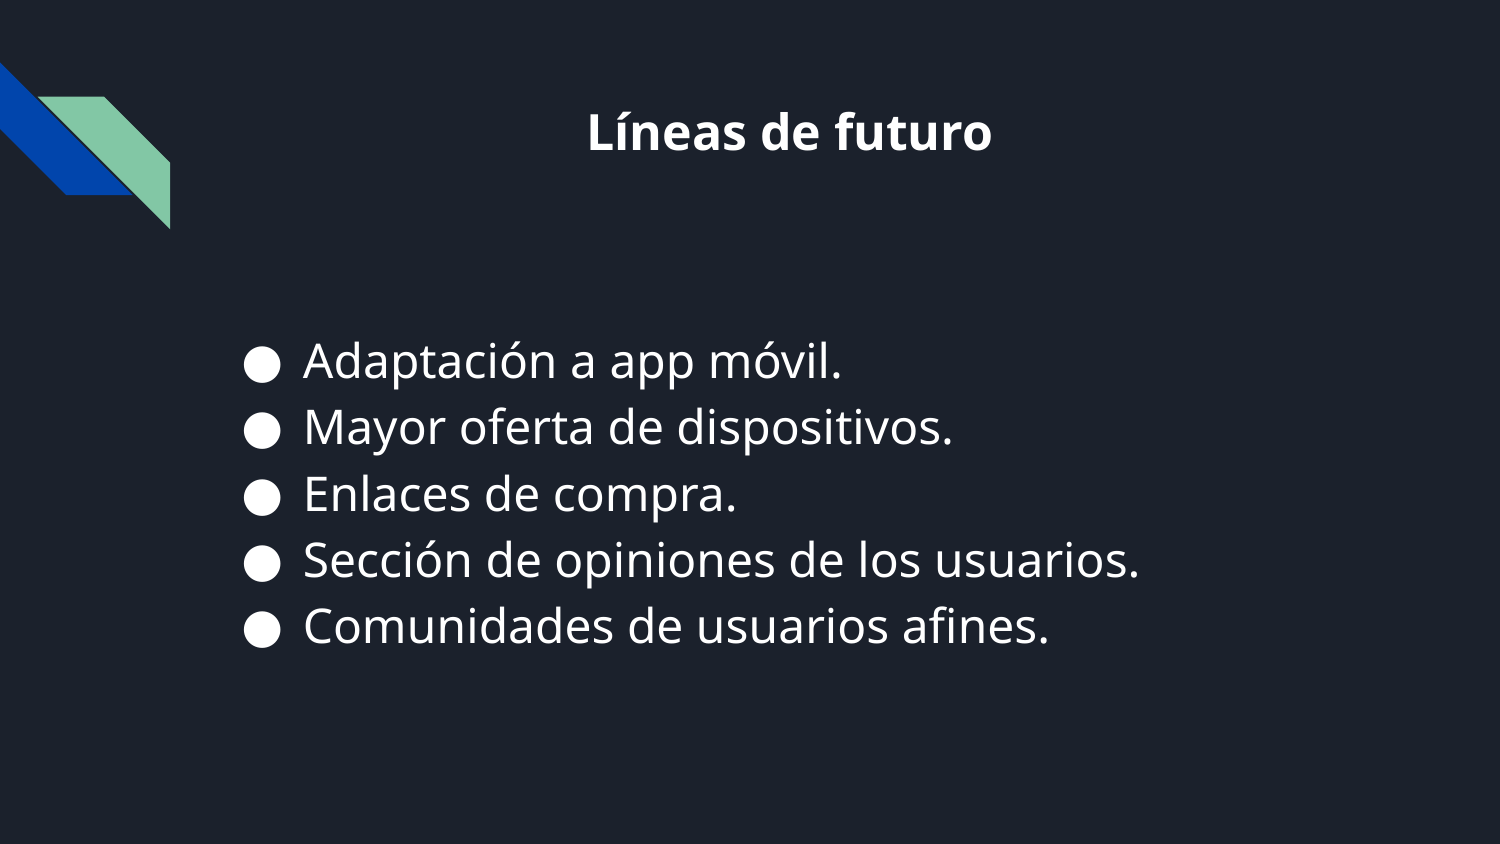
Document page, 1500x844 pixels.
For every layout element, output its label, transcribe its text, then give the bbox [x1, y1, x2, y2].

list Adaptación a app móvil. Mayor oferta de dispositivos. Enlaces de compra. Sección de opiniones de los usuarios. Comunidades de usuarios afines. [212, 306, 1368, 714]
title Líneas de futuro [212, 85, 1368, 236]
